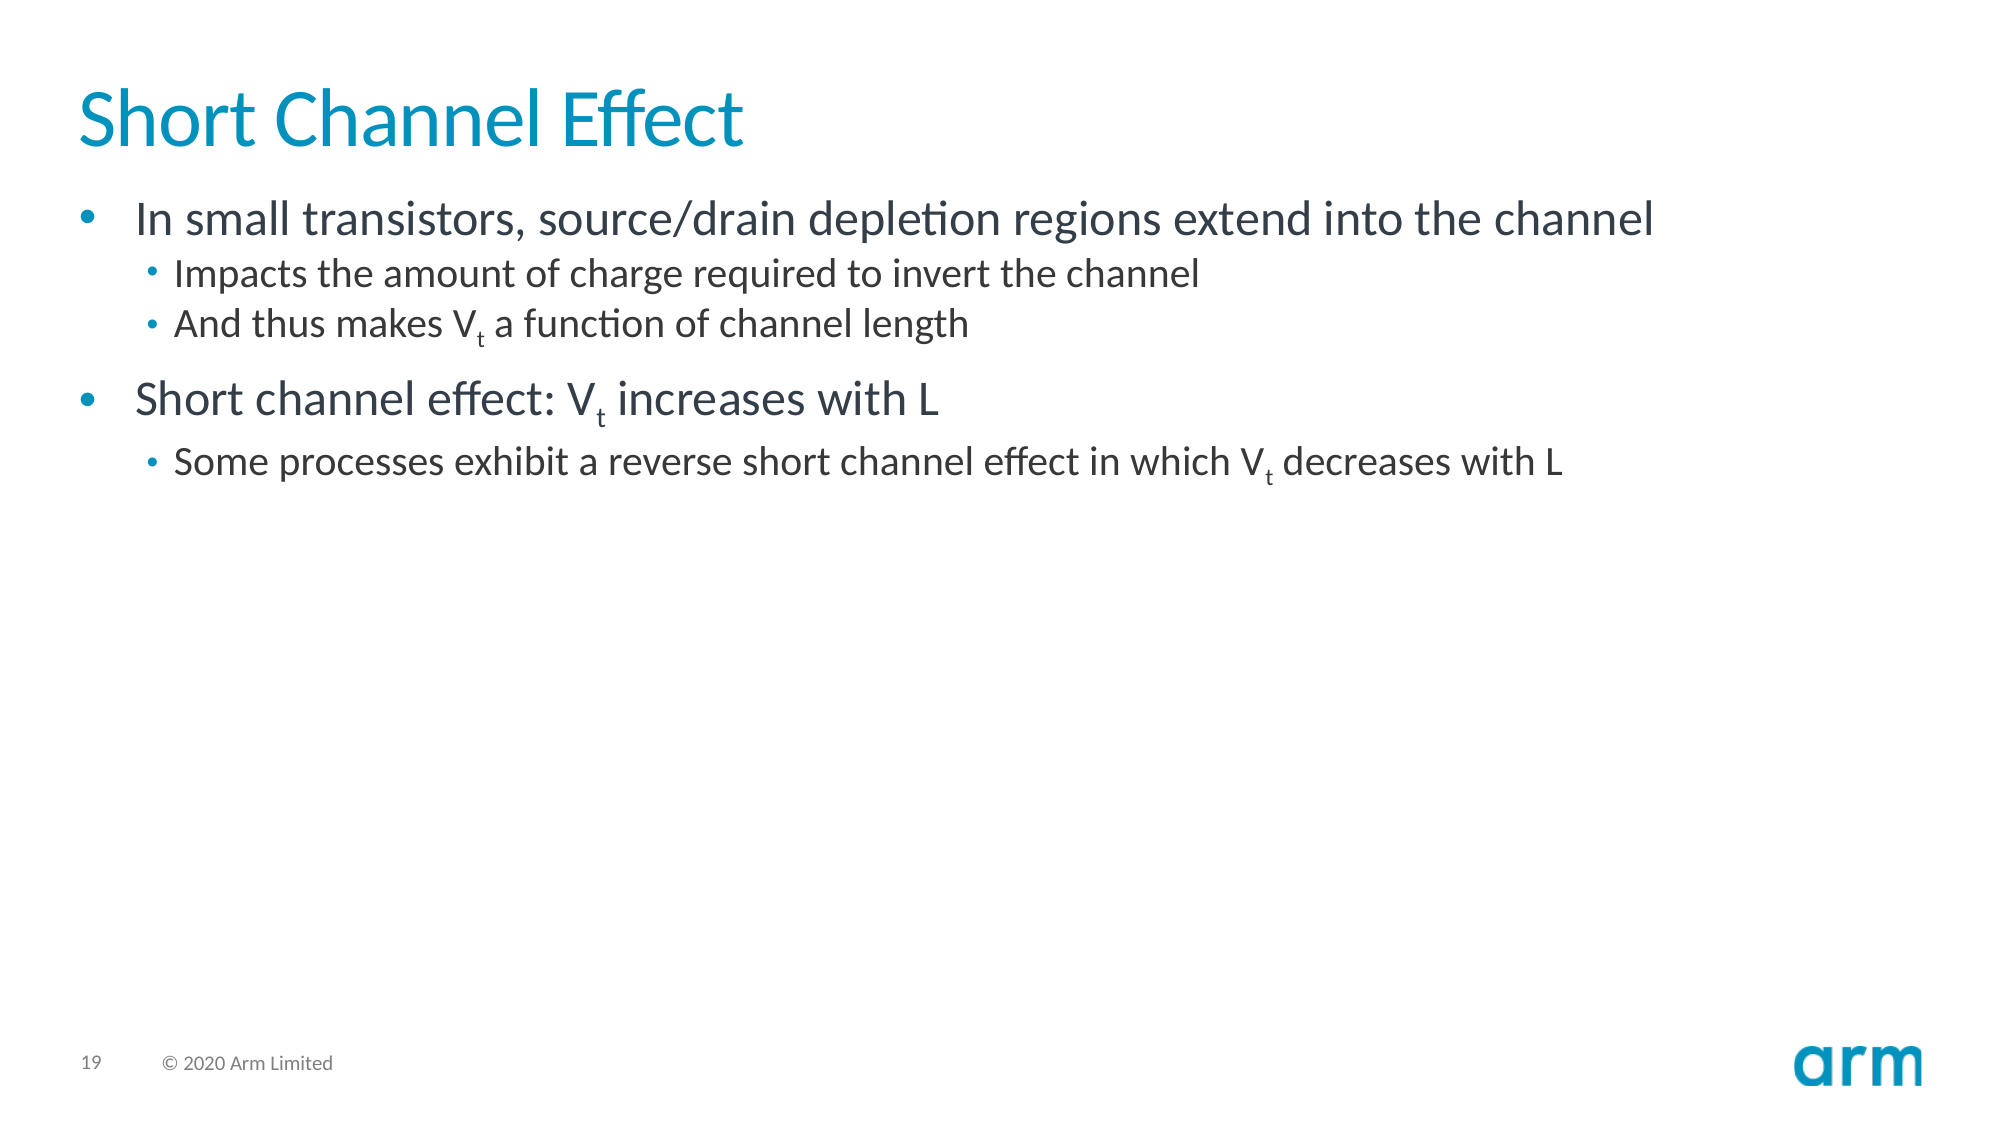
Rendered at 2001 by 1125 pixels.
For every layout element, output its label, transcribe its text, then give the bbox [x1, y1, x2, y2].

title Short Channel Effect [78, 78, 1922, 185]
list In small transistors, source/drain depletion regions extend into the channel Impacts the amount of charge required to invert the channel And thus makes Vt a function of channel length Short channel effect: Vt increases with L Some processes exhibit a reverse short channel effect in which Vt decreases with L [78, 185, 1923, 941]
